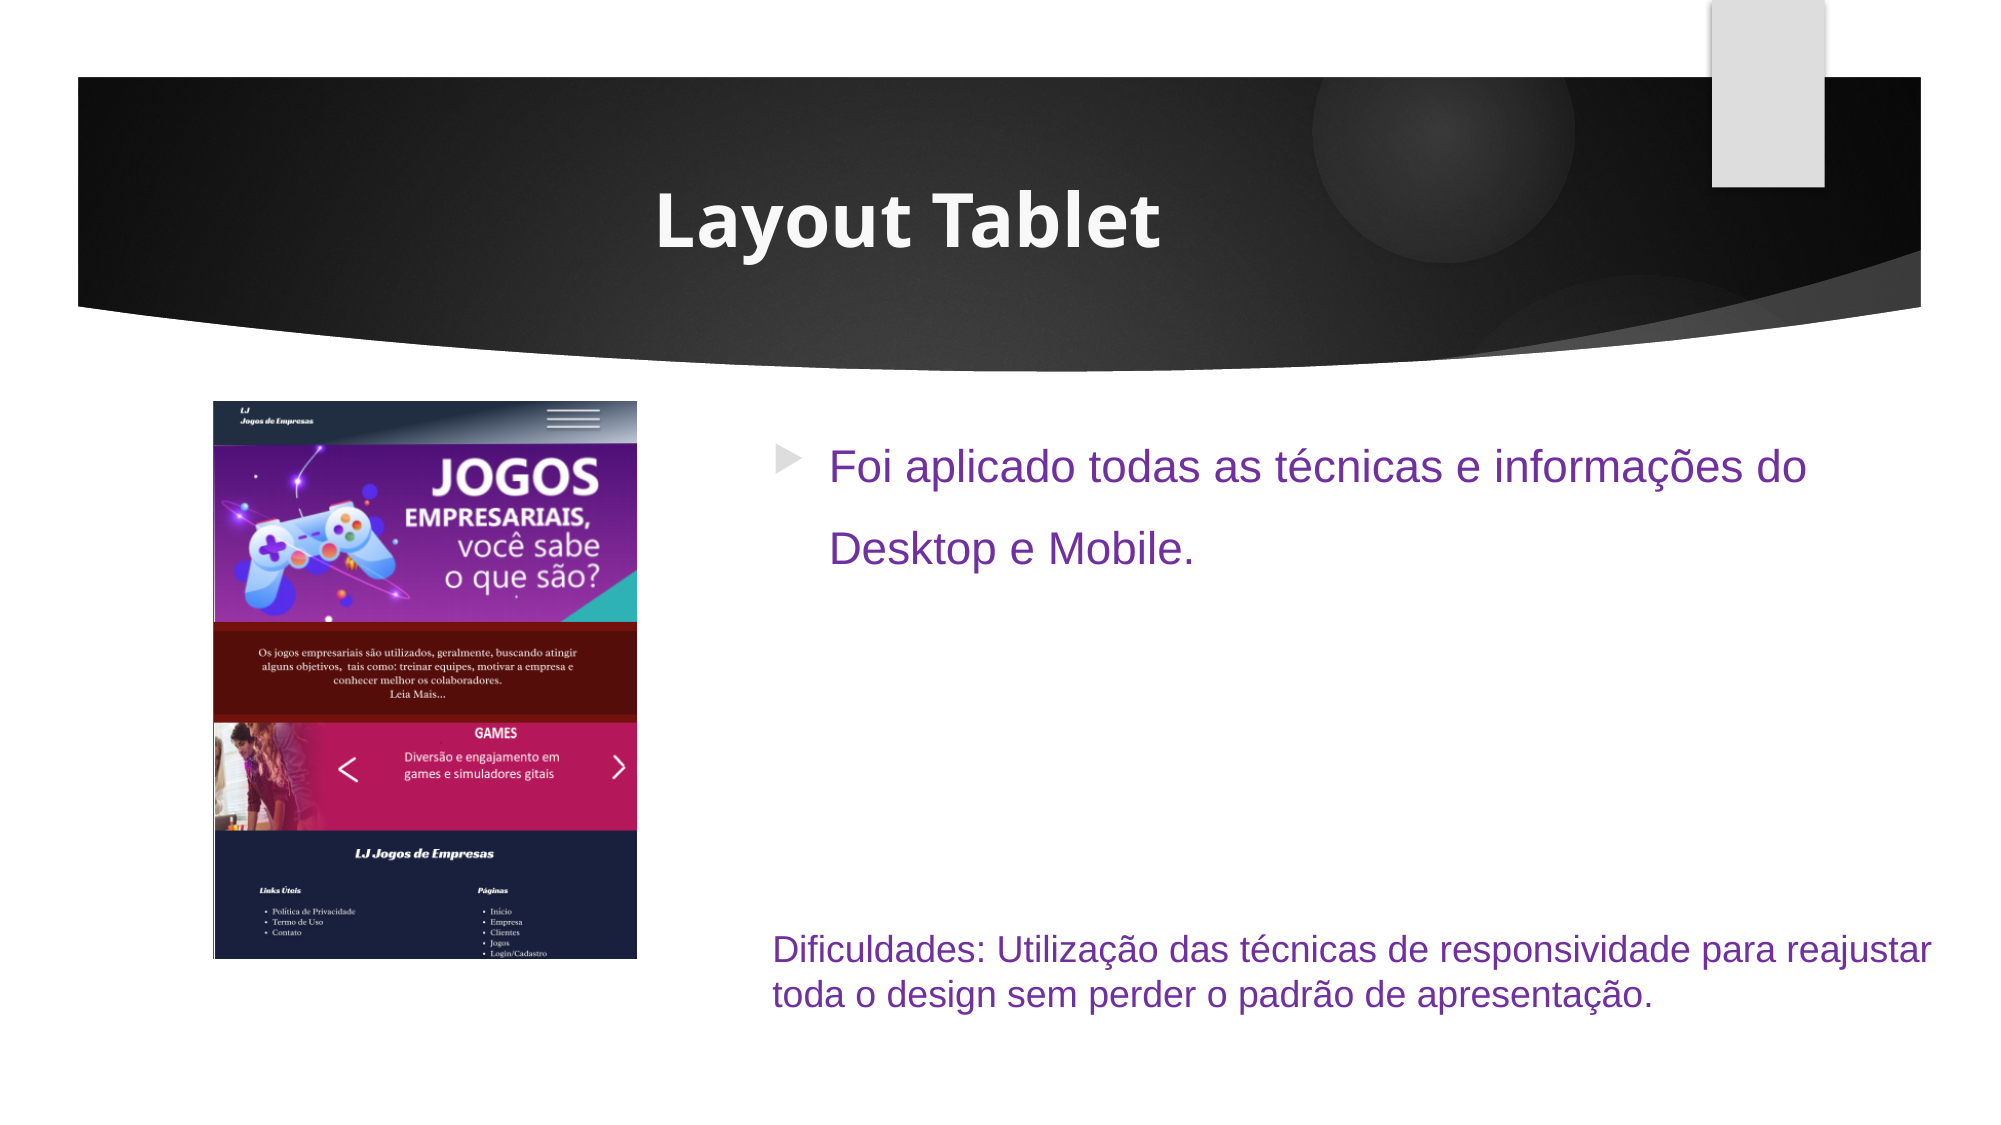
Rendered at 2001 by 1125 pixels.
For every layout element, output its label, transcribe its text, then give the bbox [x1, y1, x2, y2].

picture [212, 401, 638, 959]
title Layout Tablet [189, 159, 1627, 276]
text_box Dificuldades: Utilização das técnicas de responsividade para reajustar toda o design sem perder o padrão de apresentação. [757, 917, 1960, 1114]
list Foi aplicado todas as técnicas e informações do Desktop e Mobile. [757, 401, 1960, 793]
